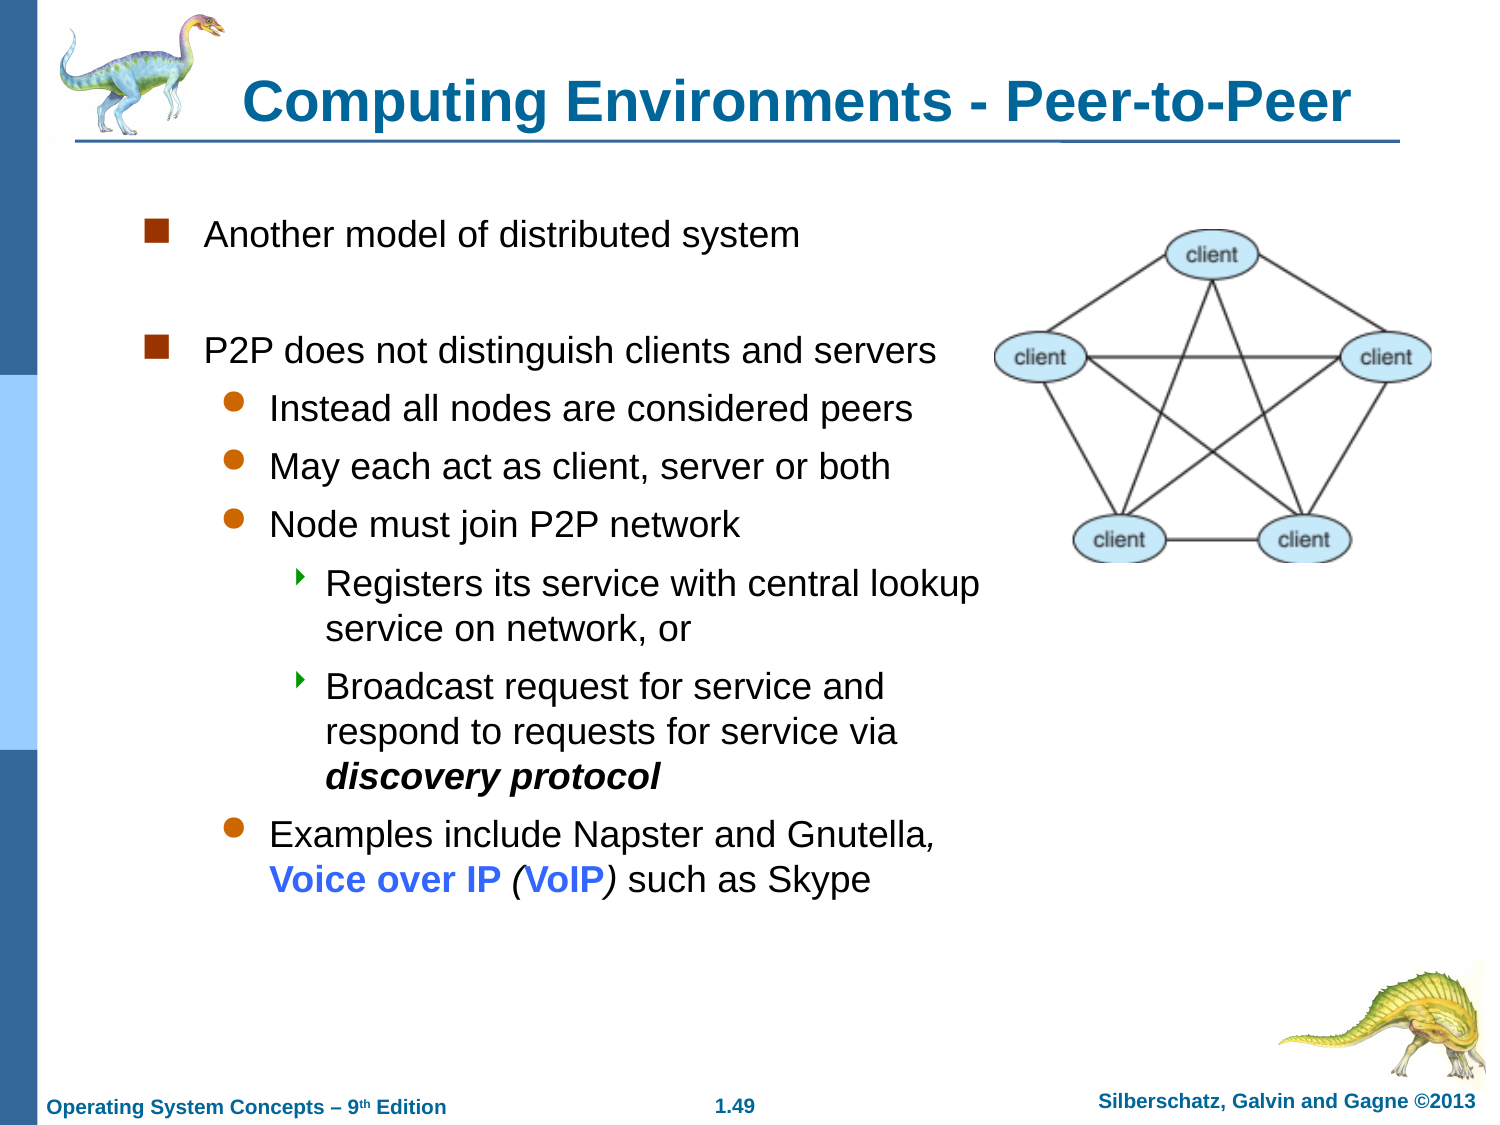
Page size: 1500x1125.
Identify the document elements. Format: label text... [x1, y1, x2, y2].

picture [46, 0, 243, 149]
title Computing Environments - Peer-to-Peer [170, 45, 1425, 141]
picture [1275, 959, 1486, 1090]
picture [993, 229, 1432, 563]
list Another model of distributed system P2P does not distinguish clients and servers Instead all nodes are considered peers May each act as client, server or both Node must join P2P network Registers its service with central lookup service on network, or Broadcast request for service and respond to requests for service via discovery protocol Examples include Napster and Gnutella, Voice over IP (VoIP) such as Skype [132, 202, 1004, 946]
